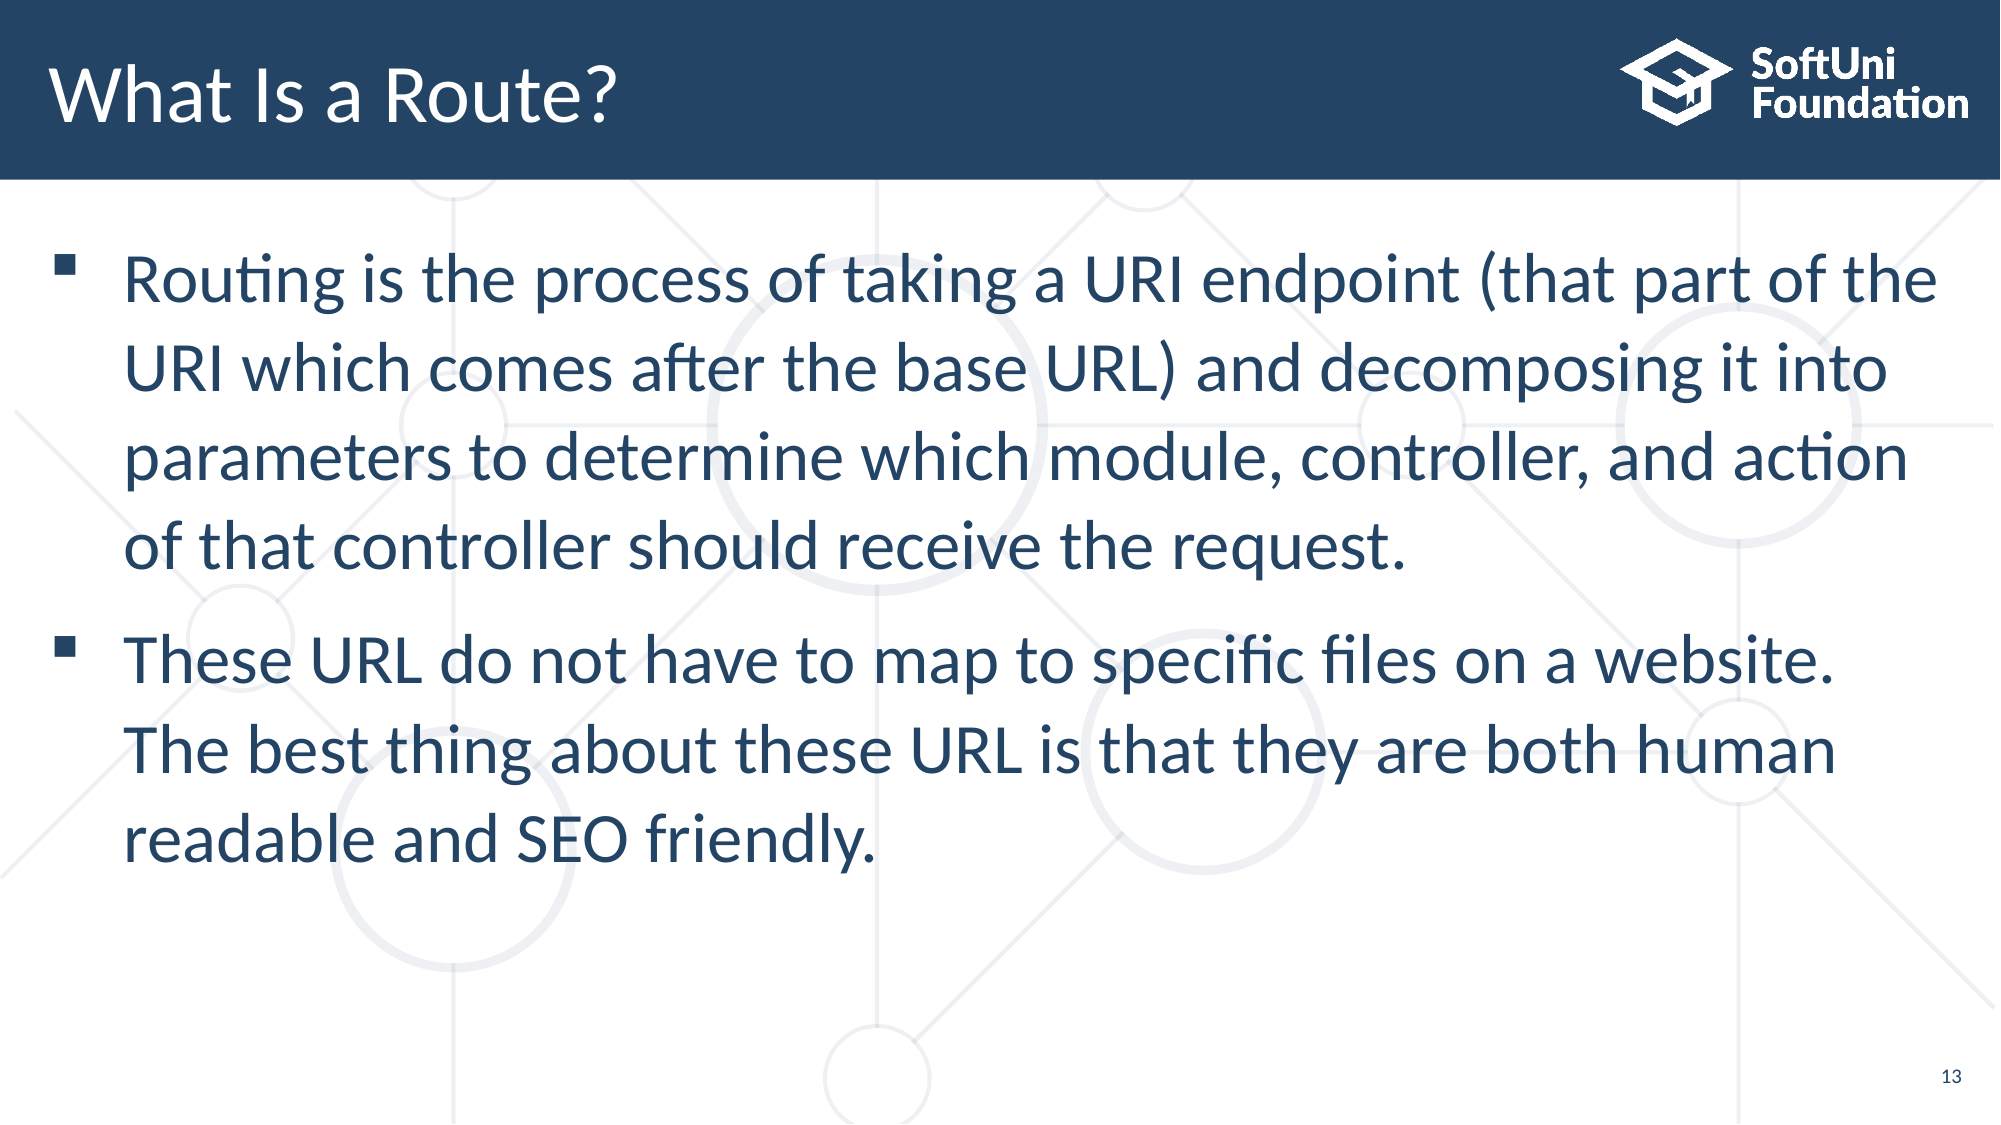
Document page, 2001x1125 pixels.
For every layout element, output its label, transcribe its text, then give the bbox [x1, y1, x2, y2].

slide_number 13 [1897, 1049, 1968, 1101]
title What Is a Route? [31, 16, 1591, 162]
picture [1619, 38, 1968, 126]
list Routing is the process of taking a URI endpoint (that part of the URI which comes after the base URL) and decomposing it into parameters to determine which module, controller, and action of that controller should receive the request. These URL do not have to map to specific files on a website. The best thing about these URL is that they are both human readable and SEO friendly. [31, 221, 1970, 1050]
